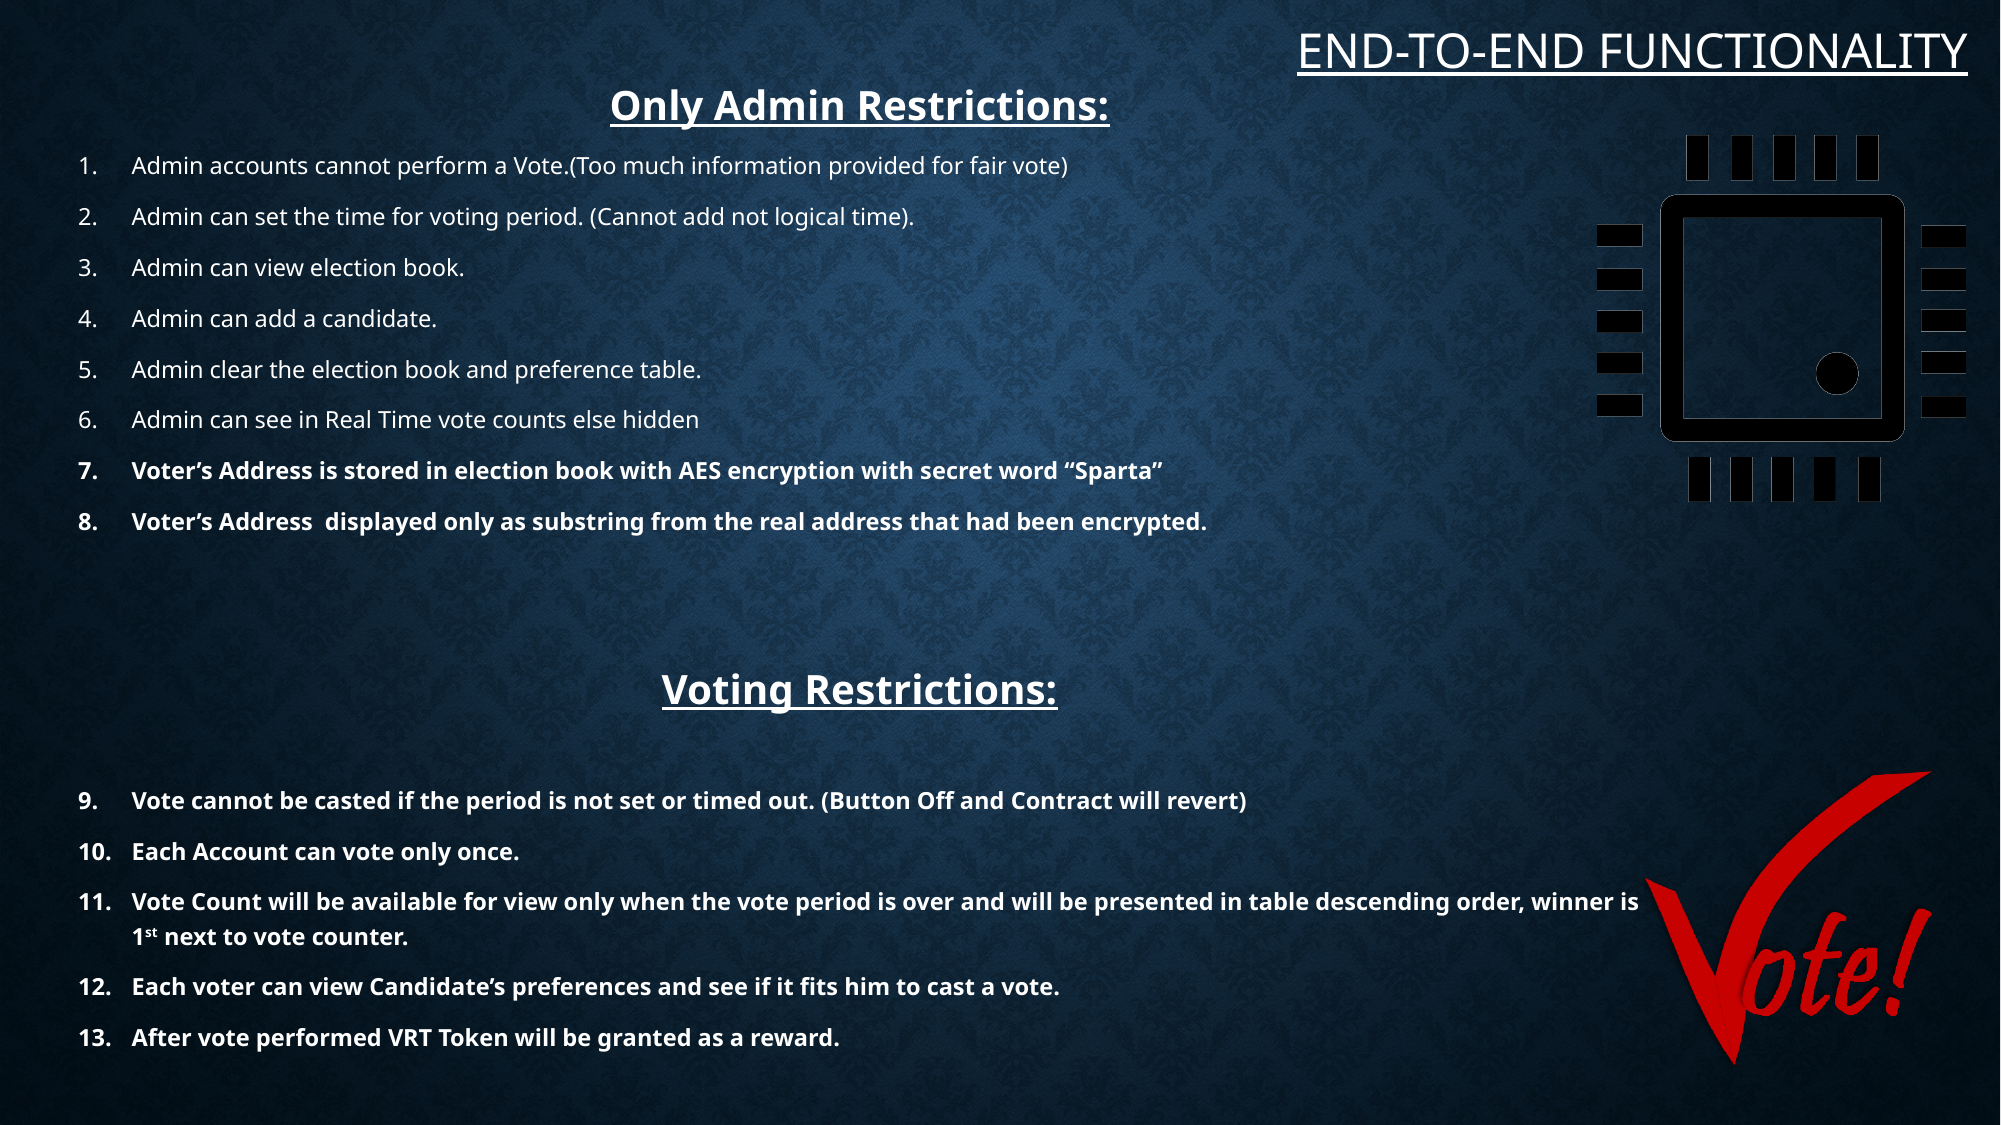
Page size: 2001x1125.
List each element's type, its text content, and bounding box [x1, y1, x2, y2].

title End-to-end Functionality [1264, 0, 2000, 87]
list Only Admin Restrictions: Admin accounts cannot perform a Vote.(Too much information provided for fair vote) Admin can set the time for voting period. (Cannot add not logical time). Admin can view election book. Admin can add a candidate. Admin clear the election book and preference table. Admin can see in Real Time vote counts else hidden Voter’s Address is stored in election book with AES encryption with secret word “Sparta” Voter’s Address displayed only as substring from the real address that had been encrypted. Voting Restrictions: Vote cannot be casted if the period is not set or timed out. (Button Off and Contract will revert) Each Account can vote only once. Vote Count will be available for view only when the vote period is over and will be presented in table descending order, winner is 1st next to vote counter. Each voter can view Candidate’s preferences and see if it fits him to cast a vote. After vote performed VRT Token will be granted as a reward. [63, 62, 1657, 1063]
picture [1619, 767, 1984, 1085]
picture [1596, 134, 1967, 503]
